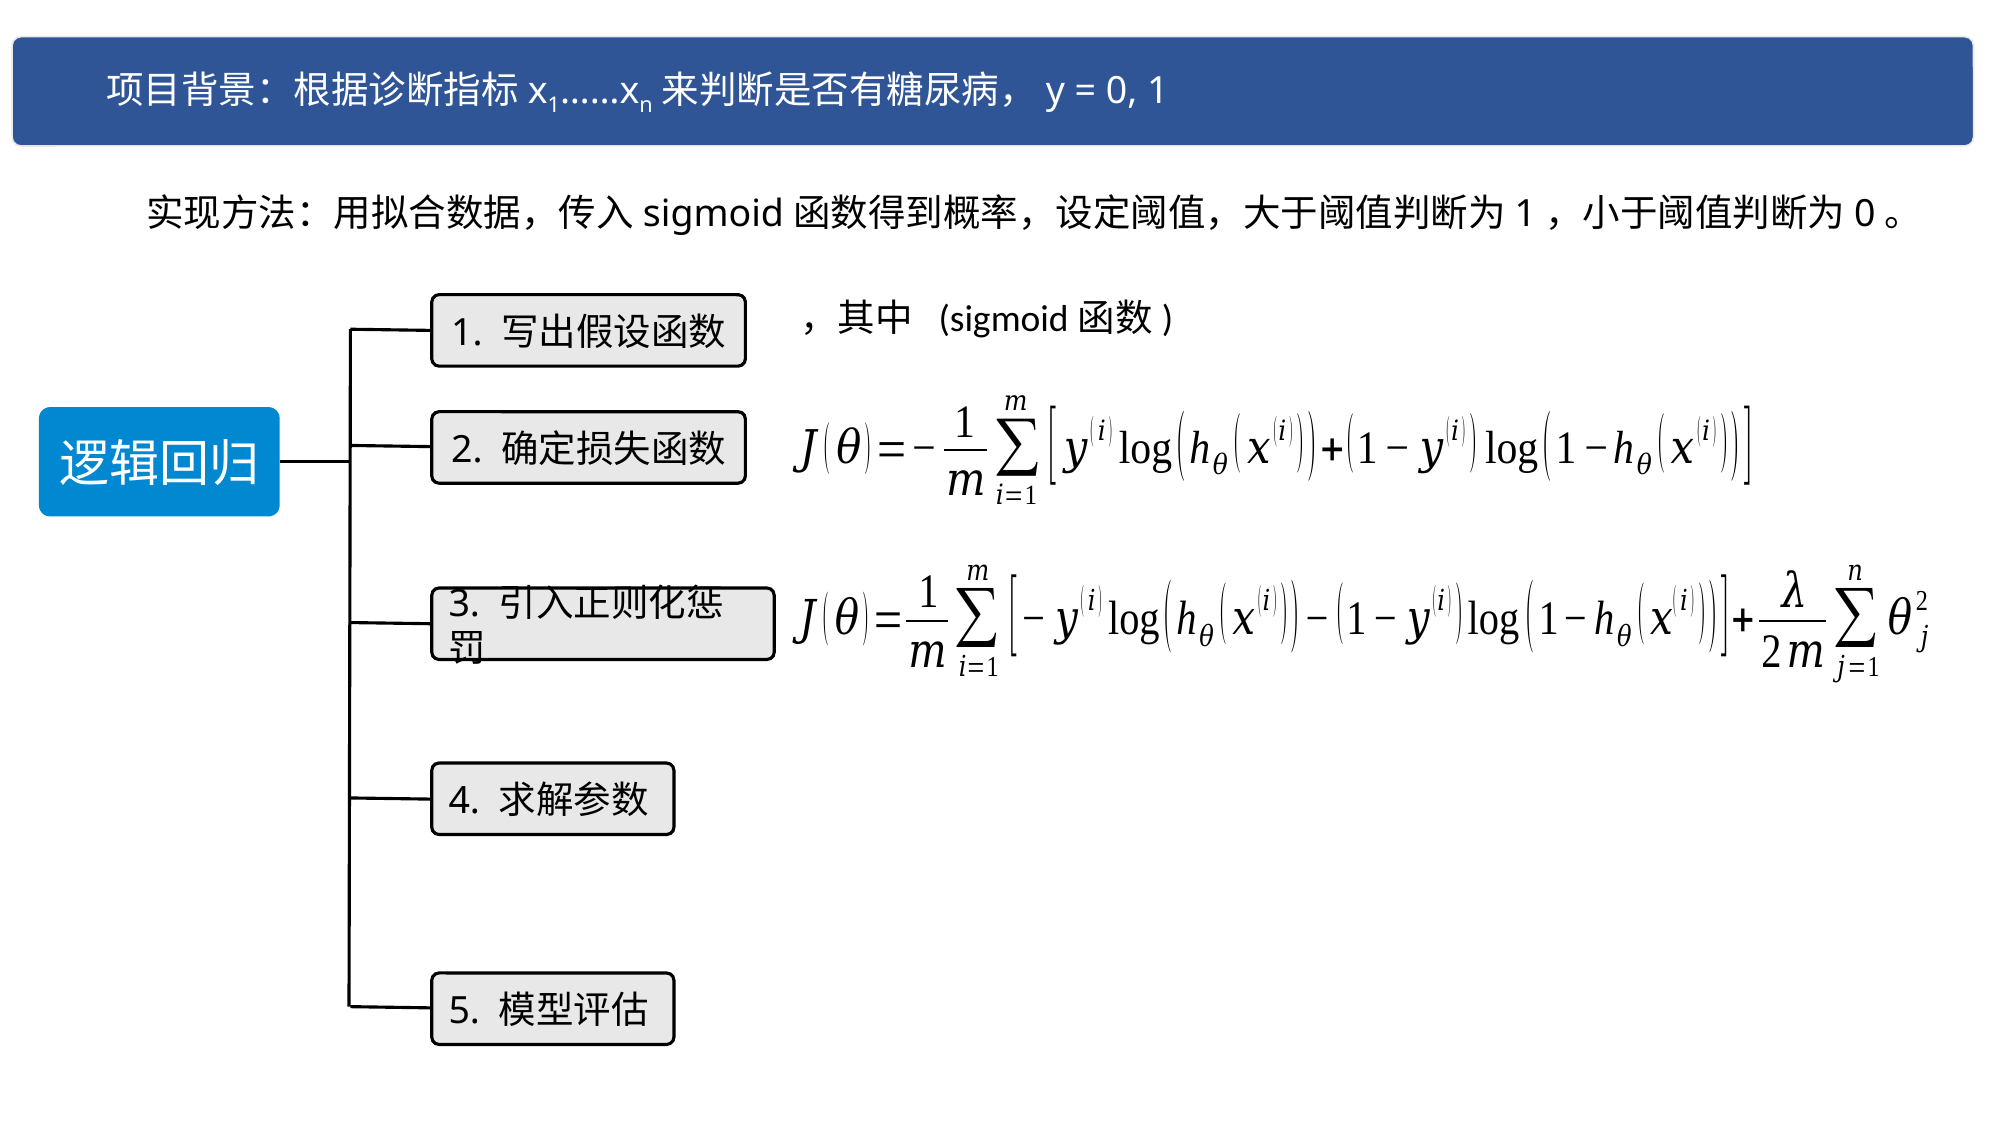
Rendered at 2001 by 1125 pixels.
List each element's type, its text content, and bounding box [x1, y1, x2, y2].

text_box 5. 模型评估 [430, 971, 675, 1046]
text_box 4. 求解参数 [430, 761, 675, 836]
text_box 项目背景：根据诊断指标x1……xn来判断是否有糖尿病，y = 0, 1 [11, 35, 1975, 148]
text_box 2. 确定损失函数 [430, 410, 747, 485]
text_box 1. 写出假设函数 [430, 293, 747, 368]
text_box 3. 引入正则化惩罚 [430, 586, 776, 661]
text_box 逻辑回归 [37, 406, 281, 518]
